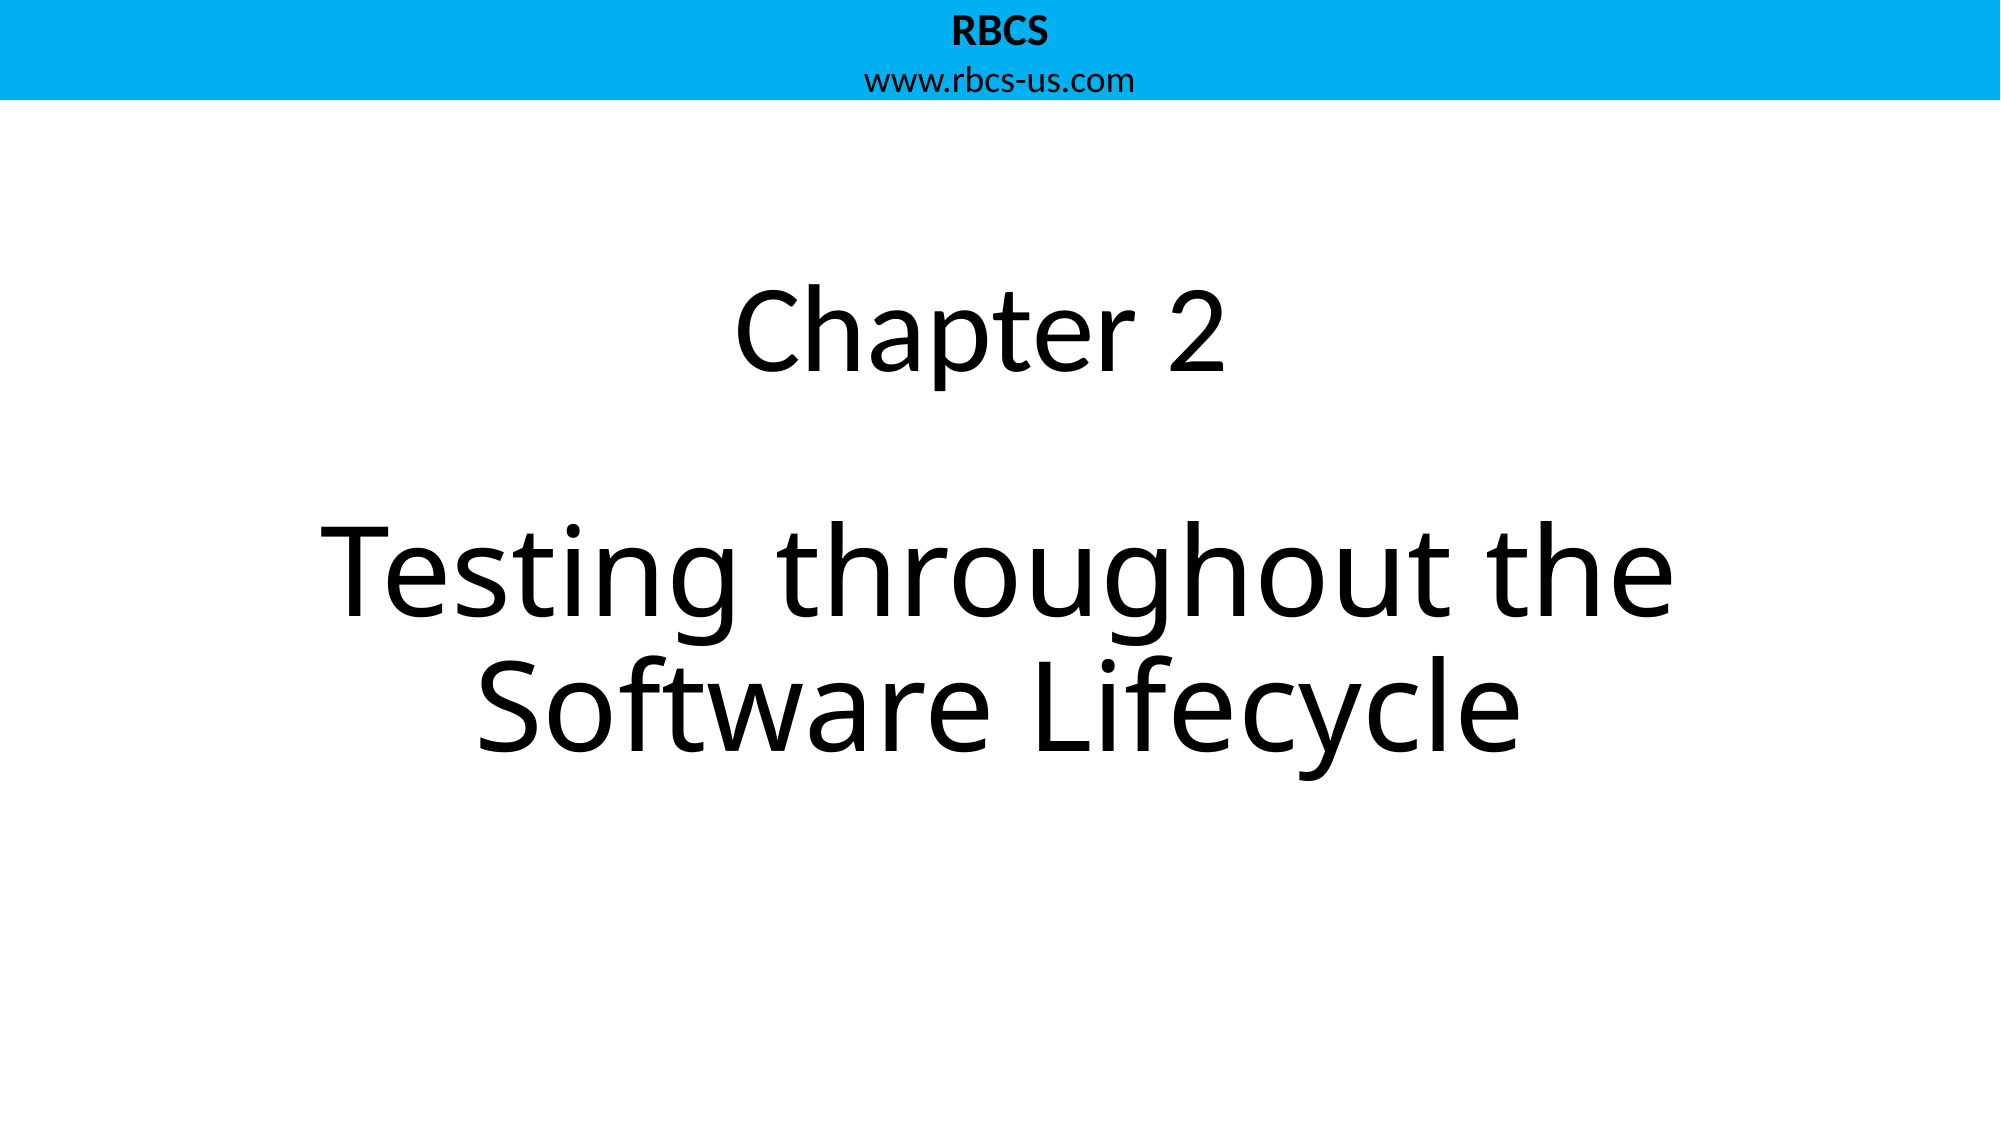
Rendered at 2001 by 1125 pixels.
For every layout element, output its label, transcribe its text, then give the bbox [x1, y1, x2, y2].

subtitle Chapter 2 [232, 256, 1732, 529]
title Testing throughout the Software Lifecycle [249, 448, 1750, 786]
